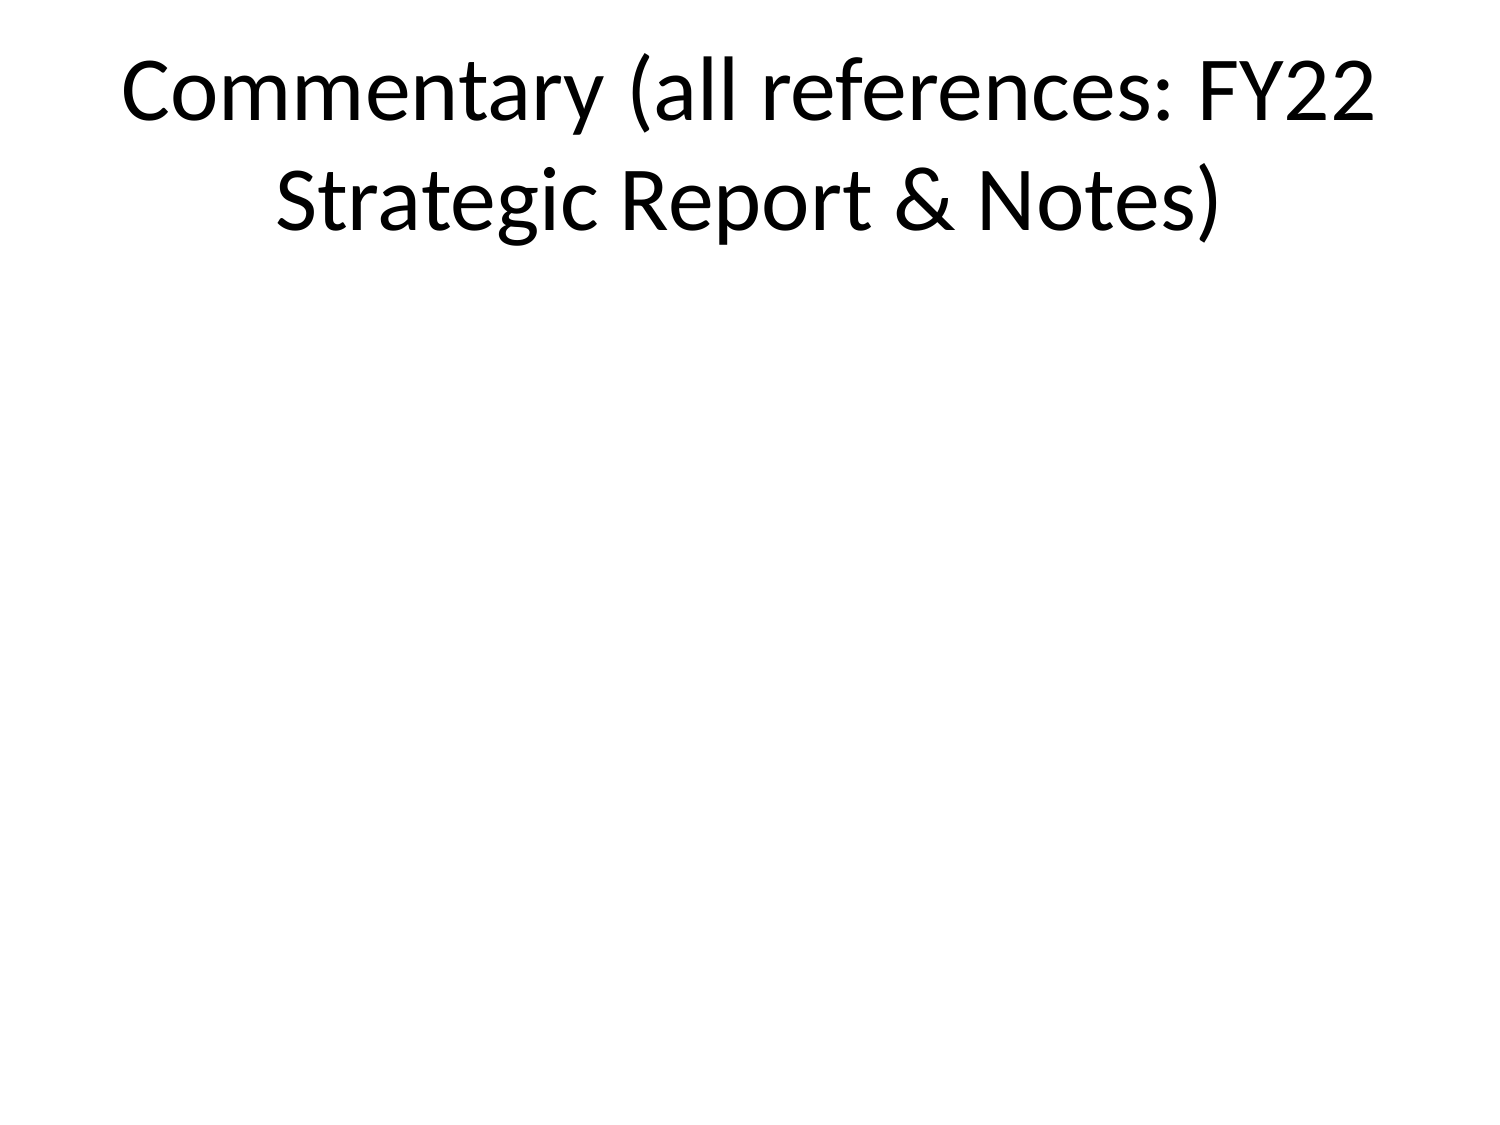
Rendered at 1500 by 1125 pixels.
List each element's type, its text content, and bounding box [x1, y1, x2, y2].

title Commentary (all references: FY22 Strategic Report & Notes) [75, 45, 1425, 233]
